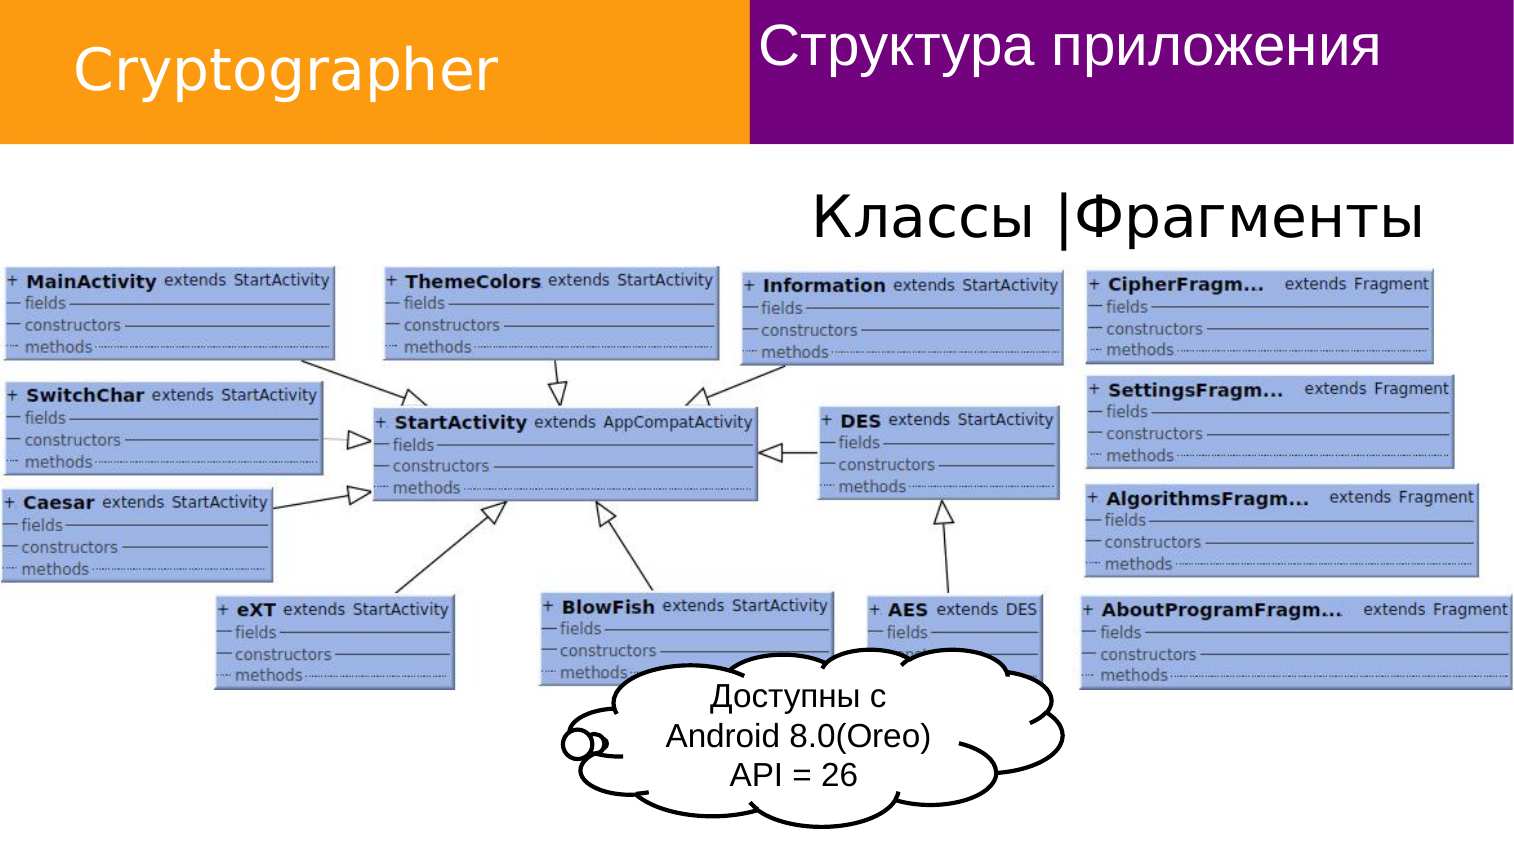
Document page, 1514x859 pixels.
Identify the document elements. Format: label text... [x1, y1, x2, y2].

text_box Классы |Фрагменты [797, 171, 1506, 264]
text_box Cryptographer [59, 24, 561, 119]
text_box Доступны с Android 8.0(Oreo) API = 26 [560, 699, 1065, 829]
picture [0, 0, 1514, 859]
text_box Структура приложения [744, 0, 1513, 141]
